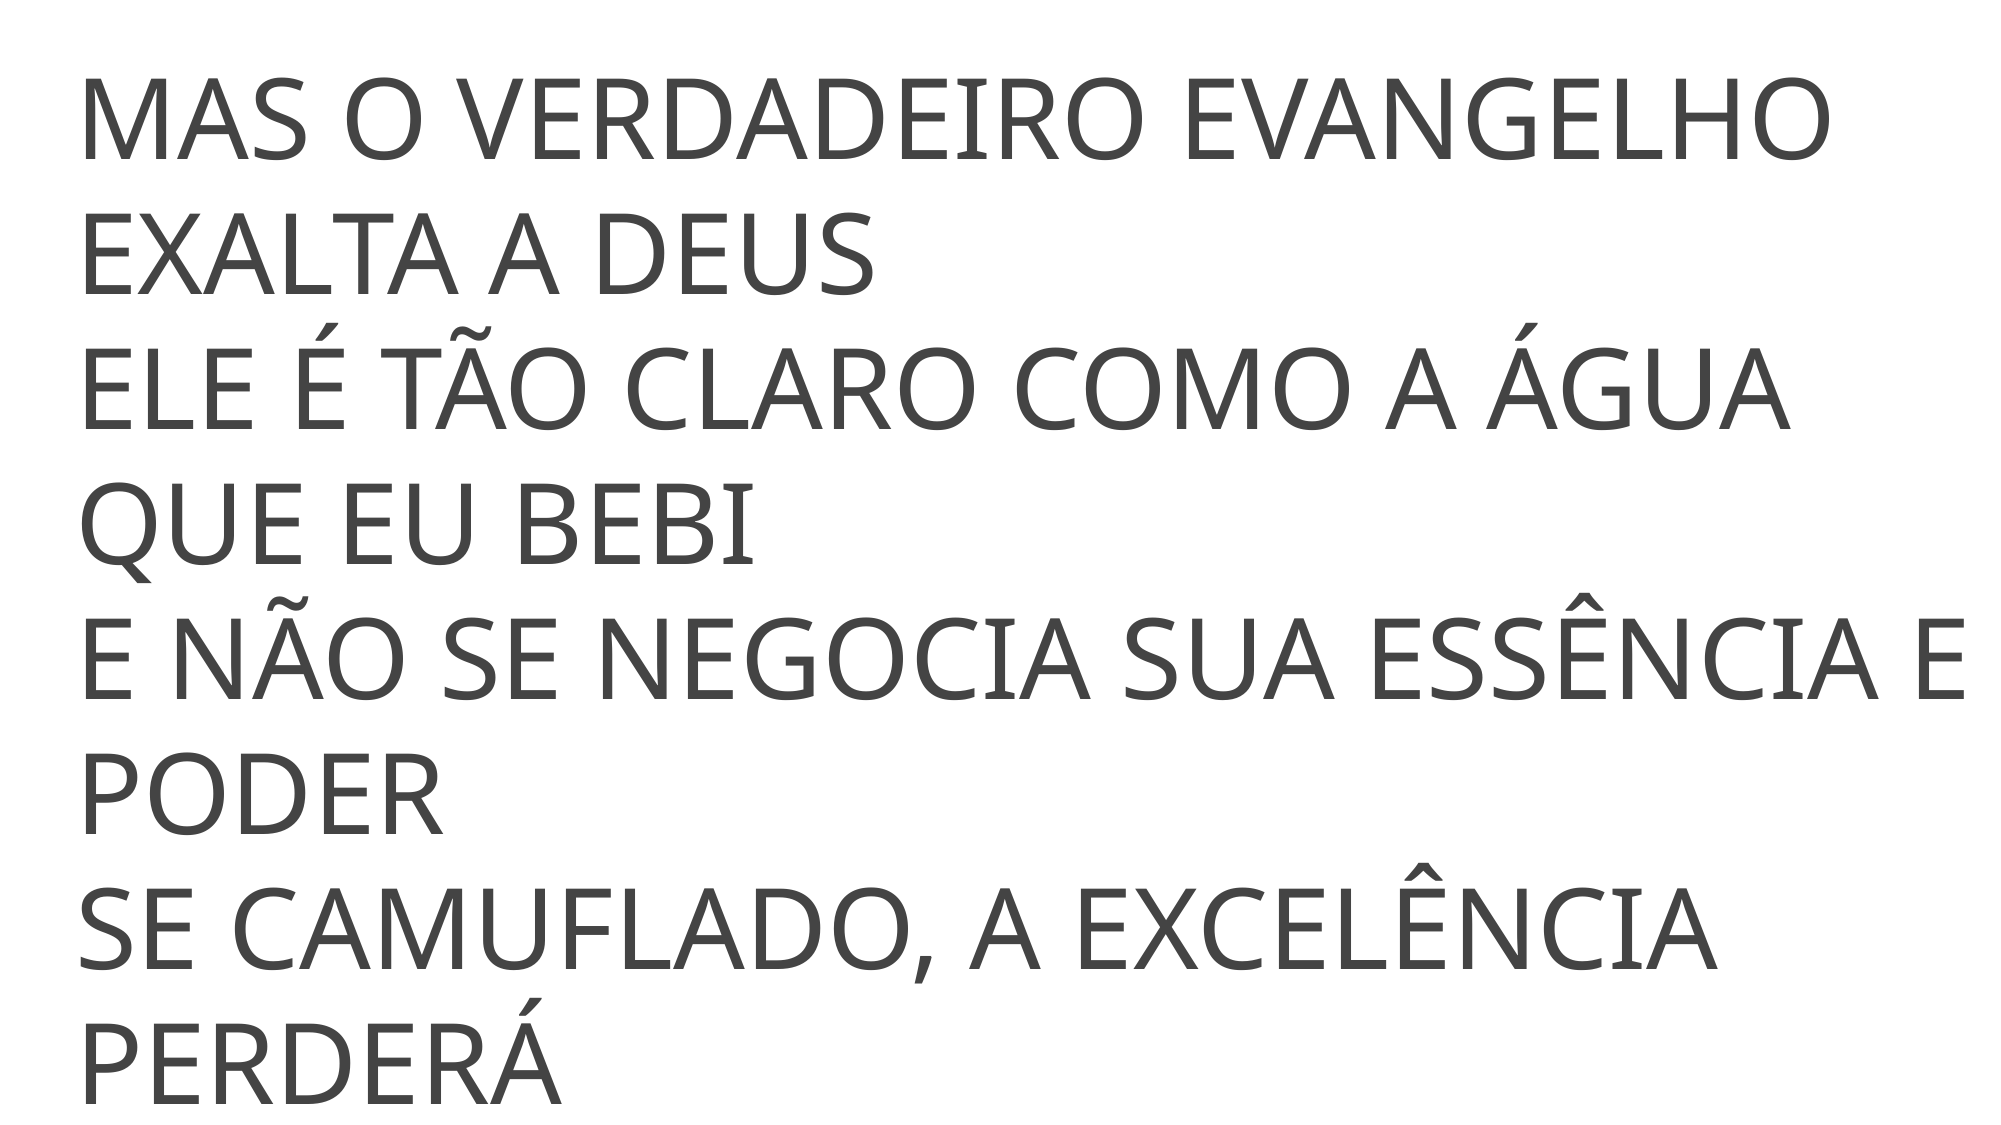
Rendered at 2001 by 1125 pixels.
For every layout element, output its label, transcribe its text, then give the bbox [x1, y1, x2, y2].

list MAS O VERDADEIRO EVANGELHO EXALTA A DEUS ELE É TÃO CLARO COMO A ÁGUA QUE EU BEBI E NÃO SE NEGOCIA SUA ESSÊNCIA E PODER SE CAMUFLADO, A EXCELÊNCIA PERDERÁ [60, 39, 2000, 753]
